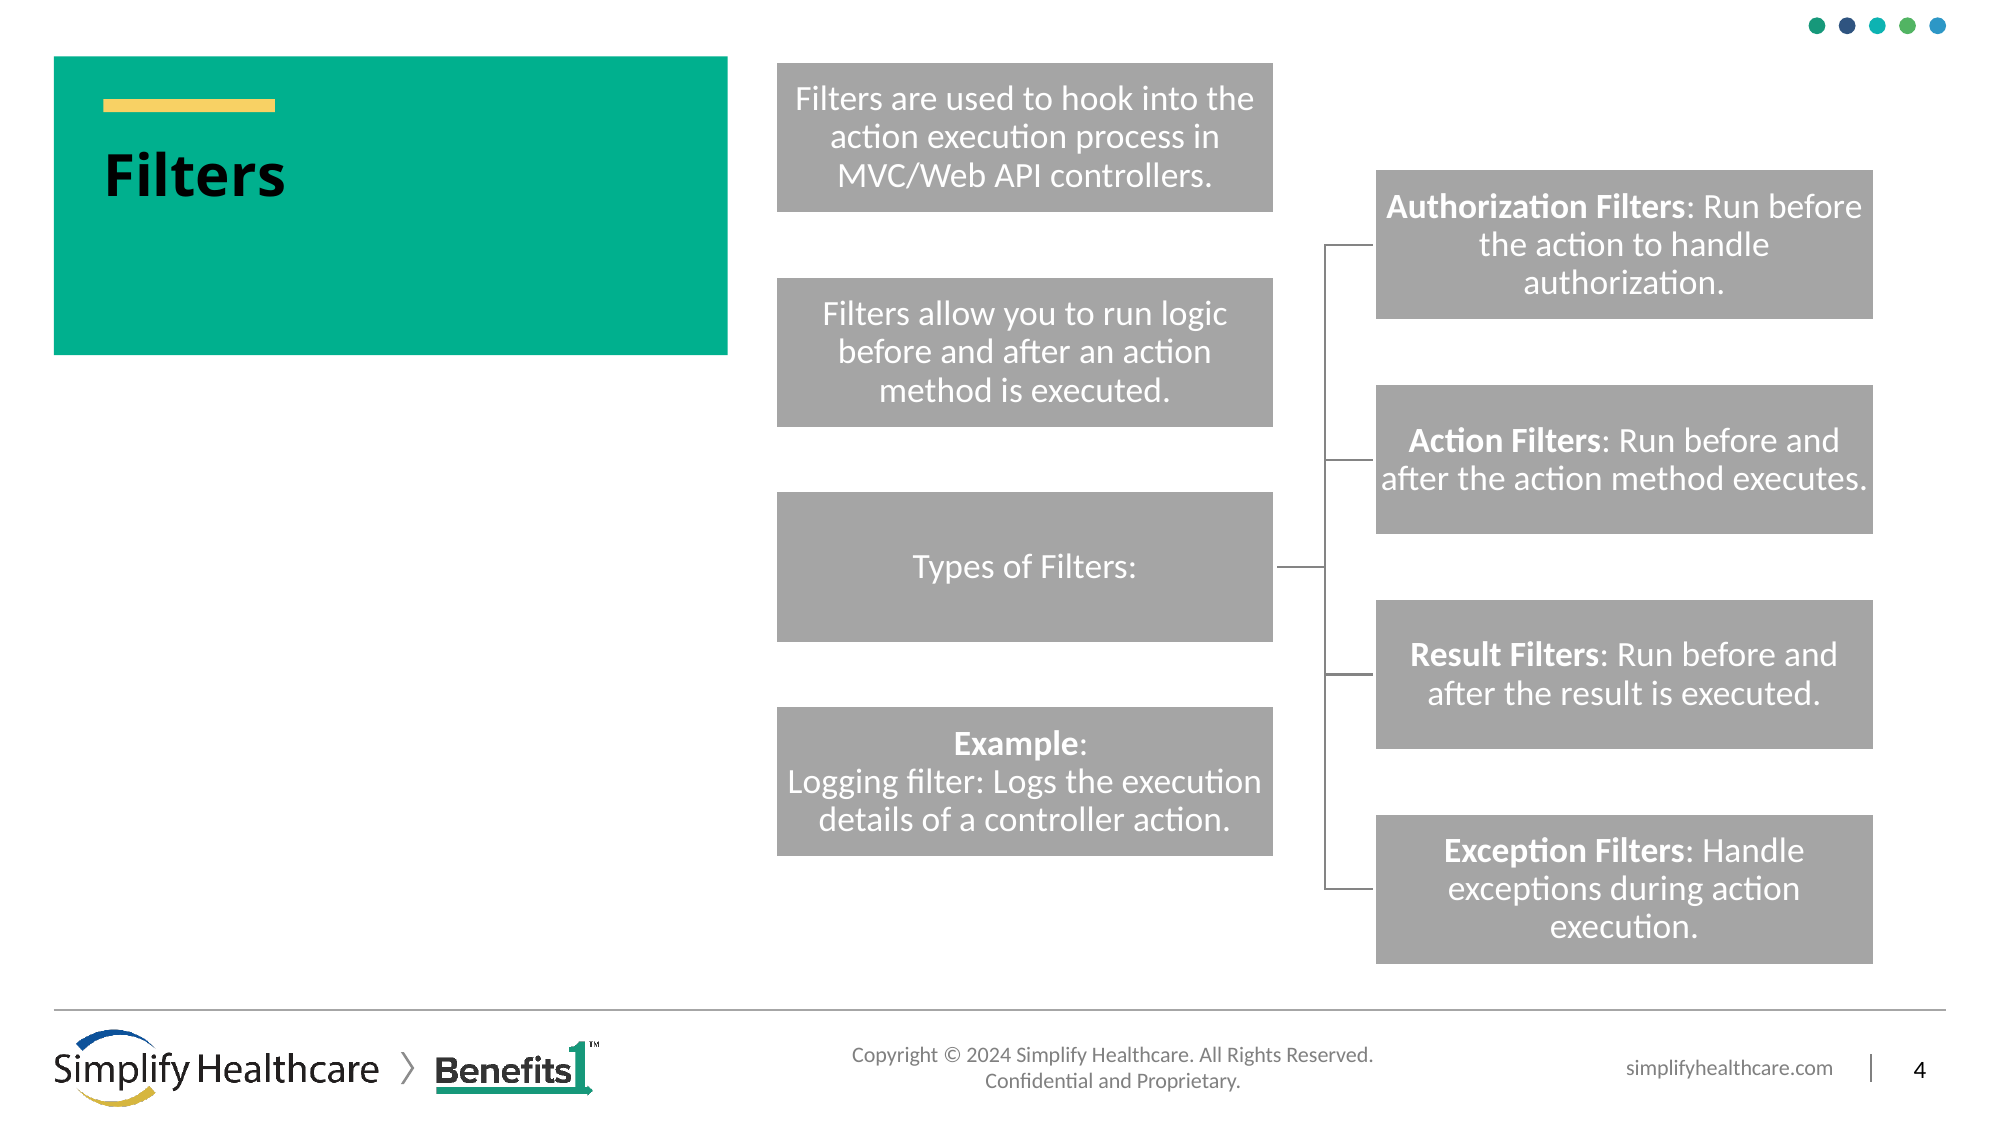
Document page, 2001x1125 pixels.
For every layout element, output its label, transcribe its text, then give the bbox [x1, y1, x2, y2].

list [740, 61, 1910, 966]
picture [432, 1037, 603, 1098]
picture [51, 1025, 381, 1111]
title Filters [103, 138, 675, 283]
